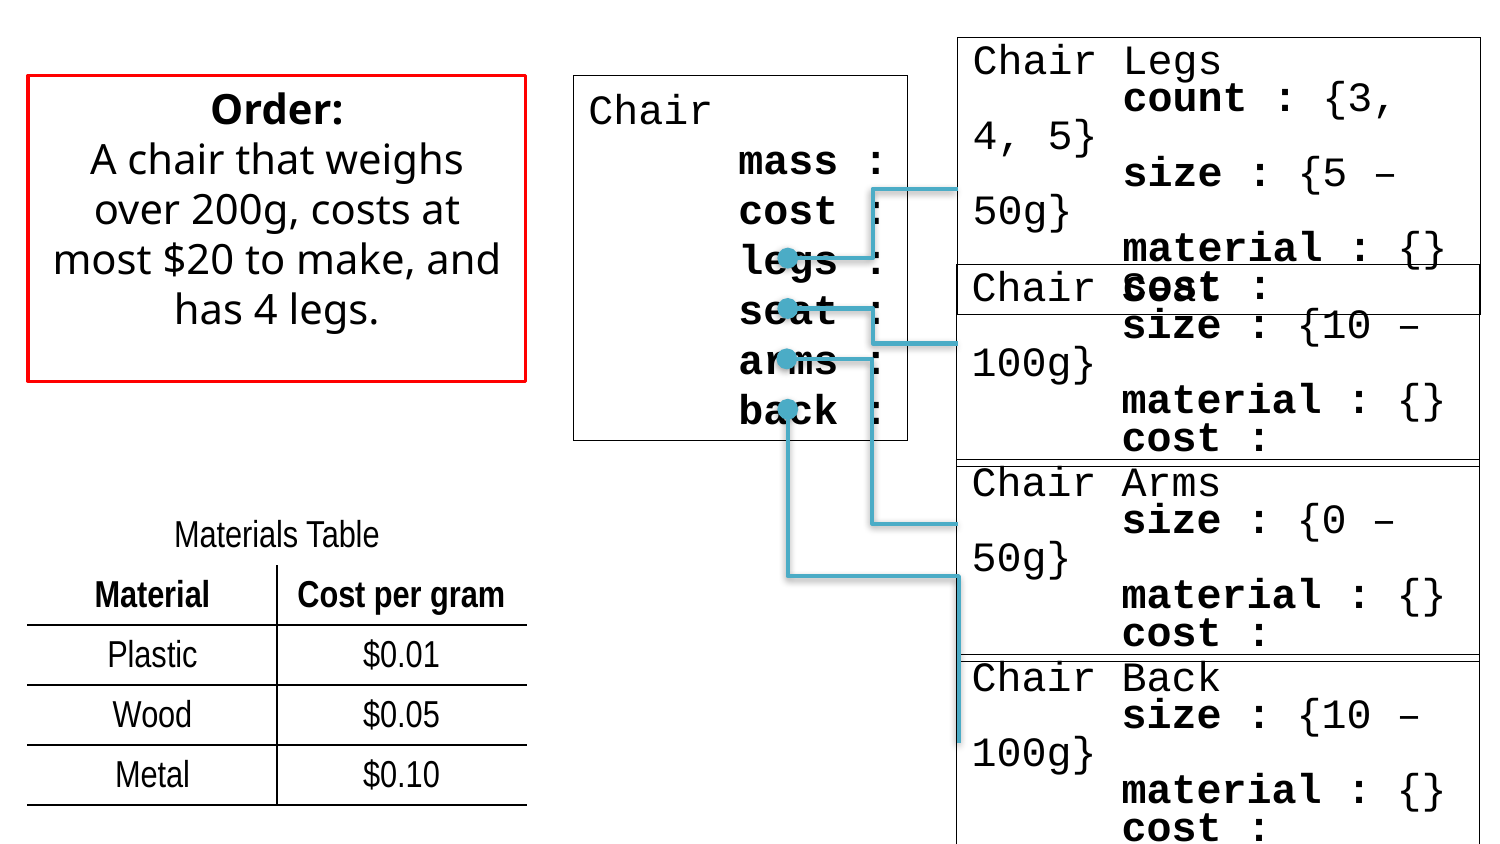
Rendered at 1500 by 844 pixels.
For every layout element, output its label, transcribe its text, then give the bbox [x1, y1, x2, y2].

table_cell Metal [29, 746, 276, 804]
table_header Materials Table [29, 506, 525, 565]
text_box Chair Legs count : {3, 4, 5} size : {5 – 50g} material : {} cost : [957, 37, 1481, 315]
text_box Chair Back size : {10 – 100g} material : {} cost : [956, 654, 1480, 844]
table_cell $0.01 [278, 626, 525, 684]
table_cell $0.05 [278, 686, 525, 744]
table_cell Material [29, 565, 276, 624]
text_box Chair Arms size : {0 – 50g} material : {} cost : [963, 459, 1480, 654]
text_box Chair mass : cost : legs : seat : arms : back : [573, 75, 908, 441]
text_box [786, 358, 959, 489]
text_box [787, 308, 959, 344]
text_box Chair Seat size : {10 – 100g} material : {} cost : [956, 264, 1480, 459]
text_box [706, 490, 1041, 662]
text_box Order: A chair that weighs over 200g, costs at most $20 to make, and has 4 legs. [28, 75, 526, 382]
table_cell Plastic [29, 626, 276, 684]
table_cell $0.10 [278, 746, 525, 804]
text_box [787, 188, 959, 259]
table_cell Wood [29, 686, 276, 744]
table_cell Cost per gram [278, 565, 525, 624]
